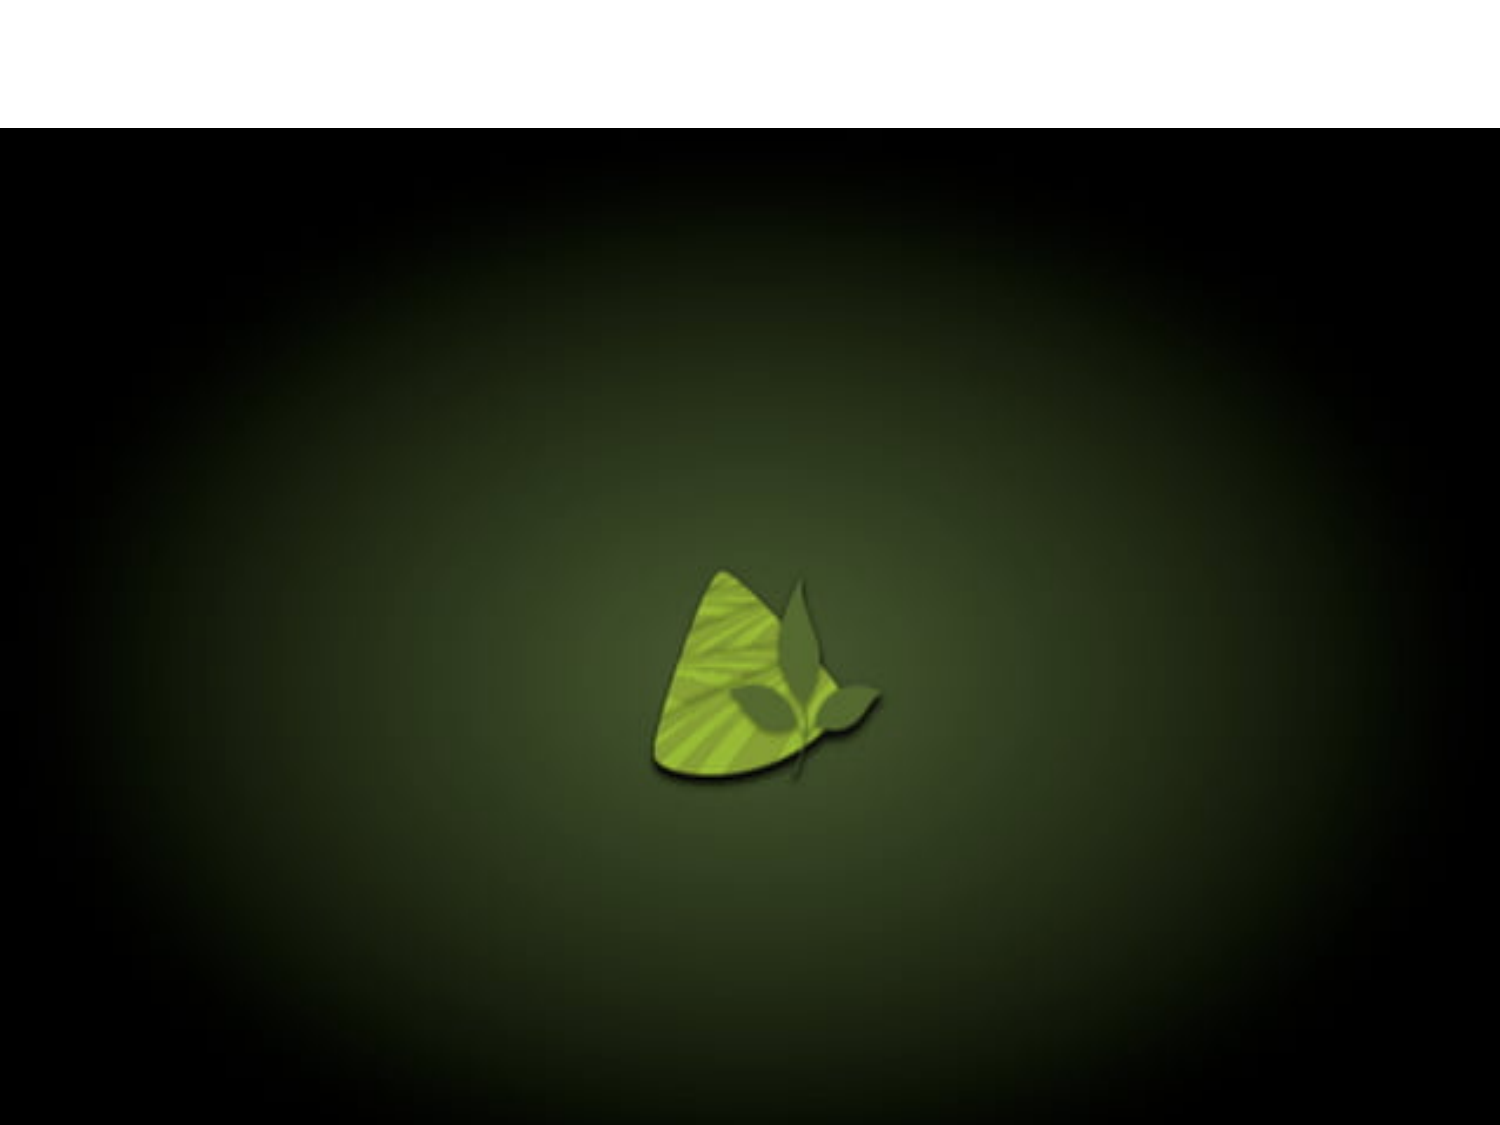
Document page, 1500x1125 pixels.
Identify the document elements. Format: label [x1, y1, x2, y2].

picture [0, 128, 1500, 1125]
